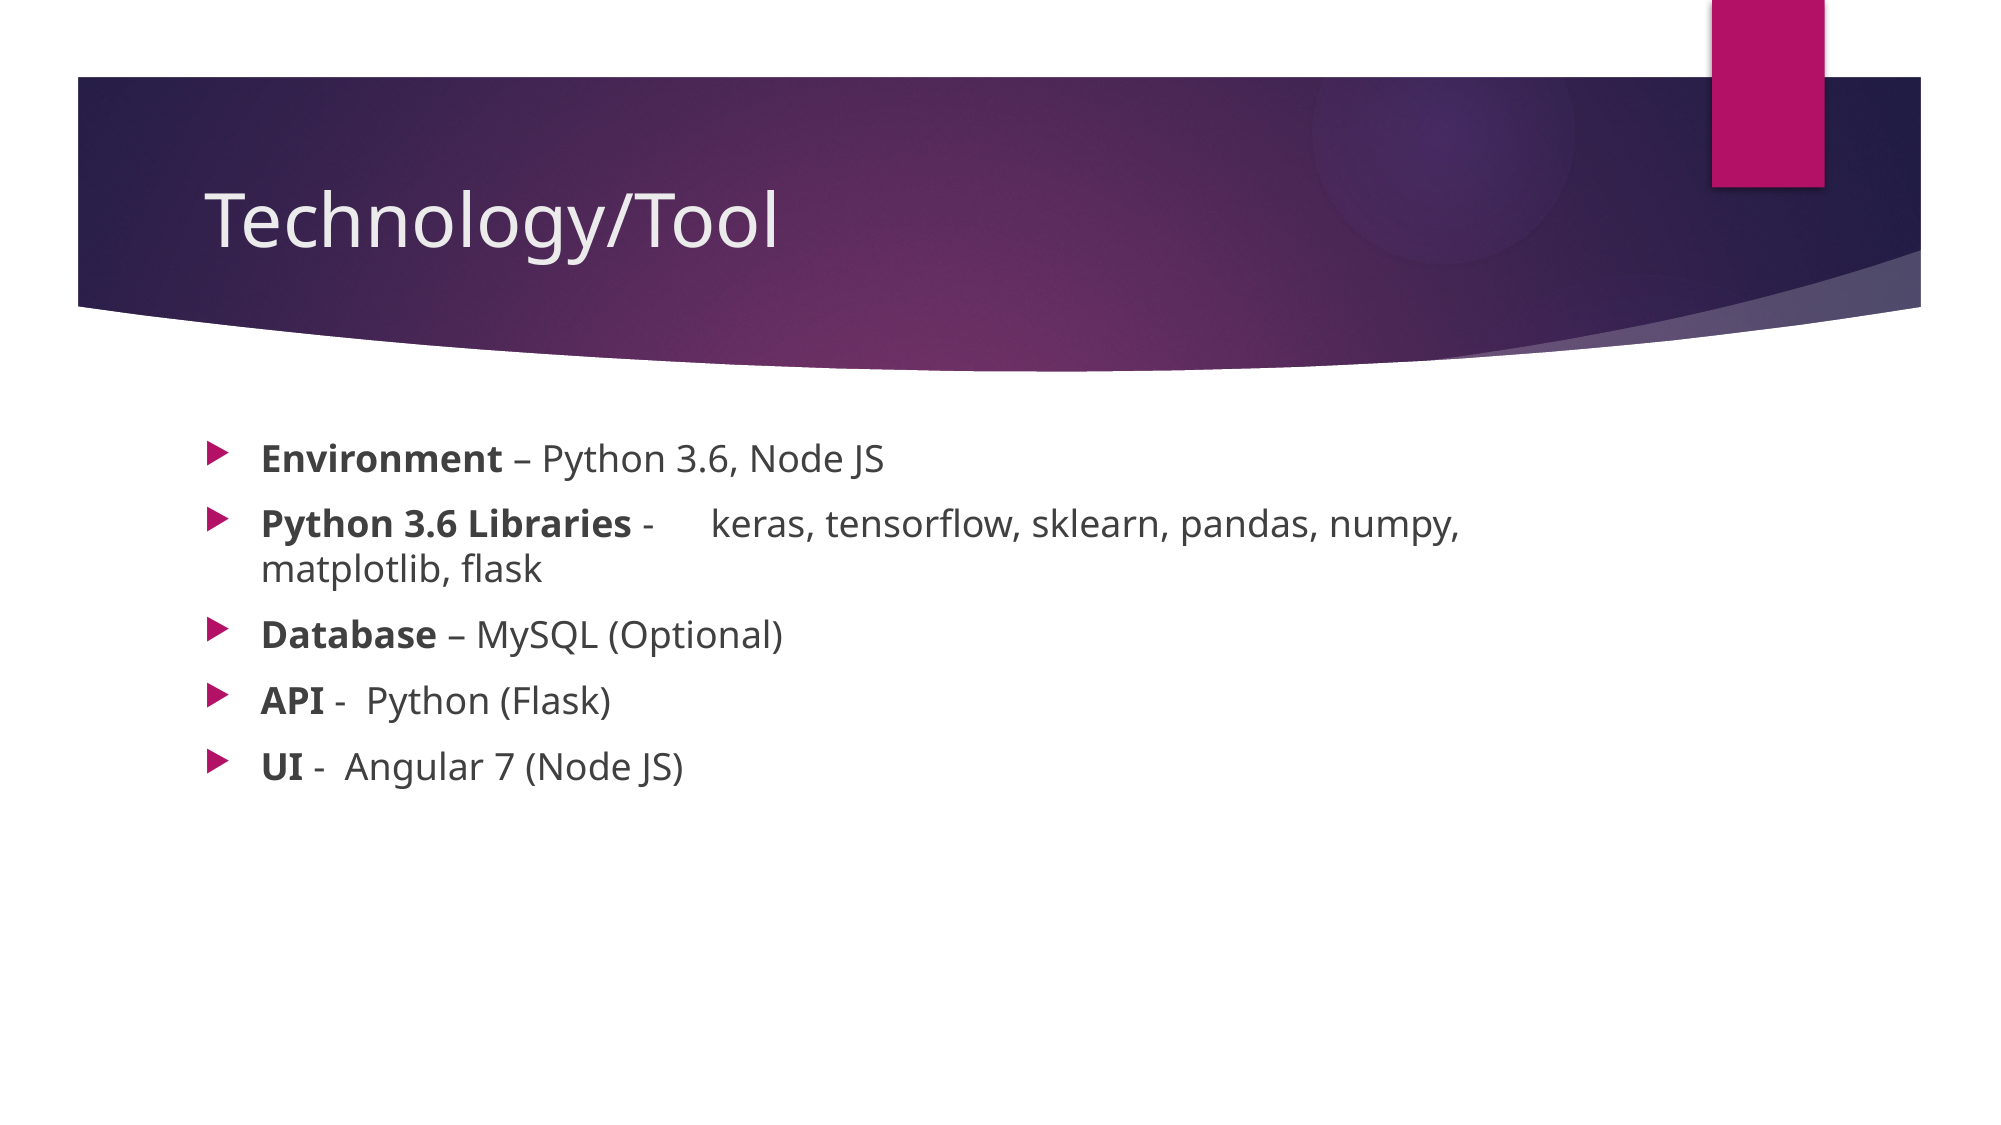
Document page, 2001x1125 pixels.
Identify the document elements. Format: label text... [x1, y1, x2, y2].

list Environment – Python 3.6, Node JS Python 3.6 Libraries - keras, tensorflow, sklearn, pandas, numpy, matplotlib, flask Database – MySQL (Optional) API - Python (Flask) UI - Angular 7 (Node JS) [189, 427, 1638, 988]
title Technology/Tool [189, 159, 1763, 276]
